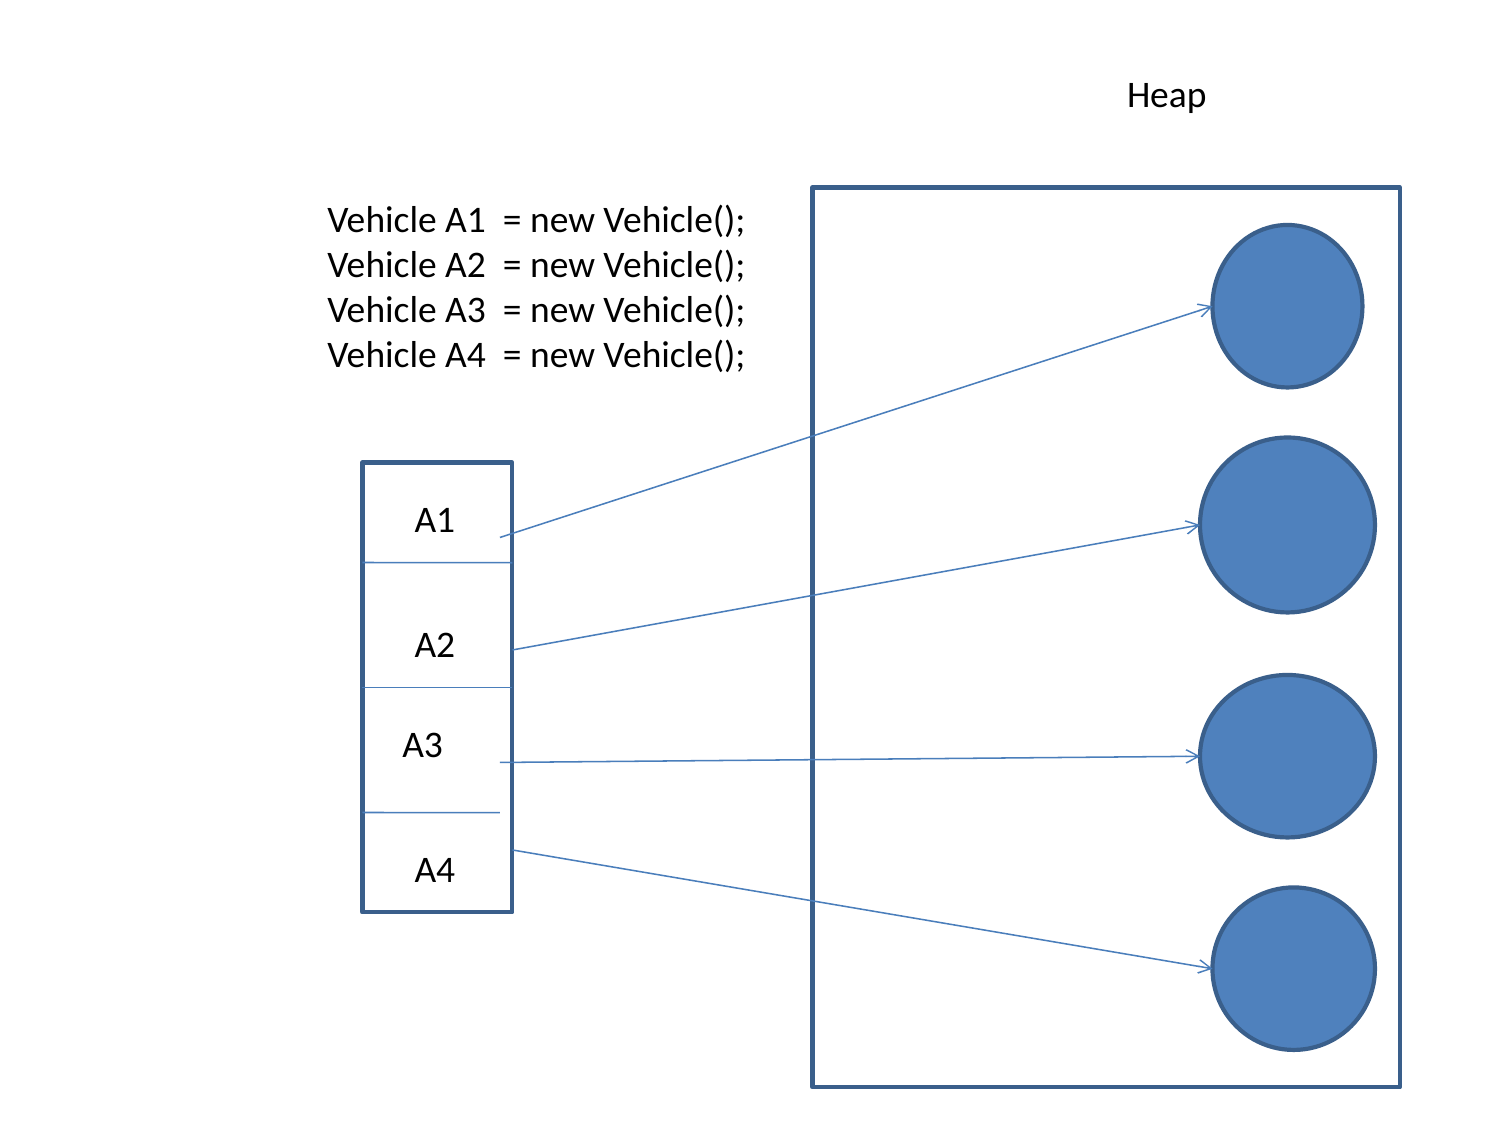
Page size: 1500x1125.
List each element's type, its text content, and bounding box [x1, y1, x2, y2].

text_box A3 [387, 712, 475, 773]
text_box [512, 849, 1213, 969]
text_box A1 [399, 487, 488, 548]
text_box Heap [1112, 62, 1425, 123]
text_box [499, 755, 1201, 763]
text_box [512, 524, 1201, 651]
text_box Vehicle A1 = new Vehicle(); Vehicle A2 = new Vehicle(); Vehicle A3 = new Vehicle(); Vehicle A4 = new Vehicle(); [312, 187, 1063, 383]
text_box [1210, 222, 1365, 390]
text_box [360, 460, 514, 914]
text_box [1197, 672, 1378, 840]
text_box [1204, 435, 1378, 615]
text_box [810, 185, 1402, 1089]
text_box A4 [399, 837, 488, 898]
text_box A2 [399, 612, 488, 673]
text_box [1210, 885, 1378, 1053]
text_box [499, 305, 1213, 538]
